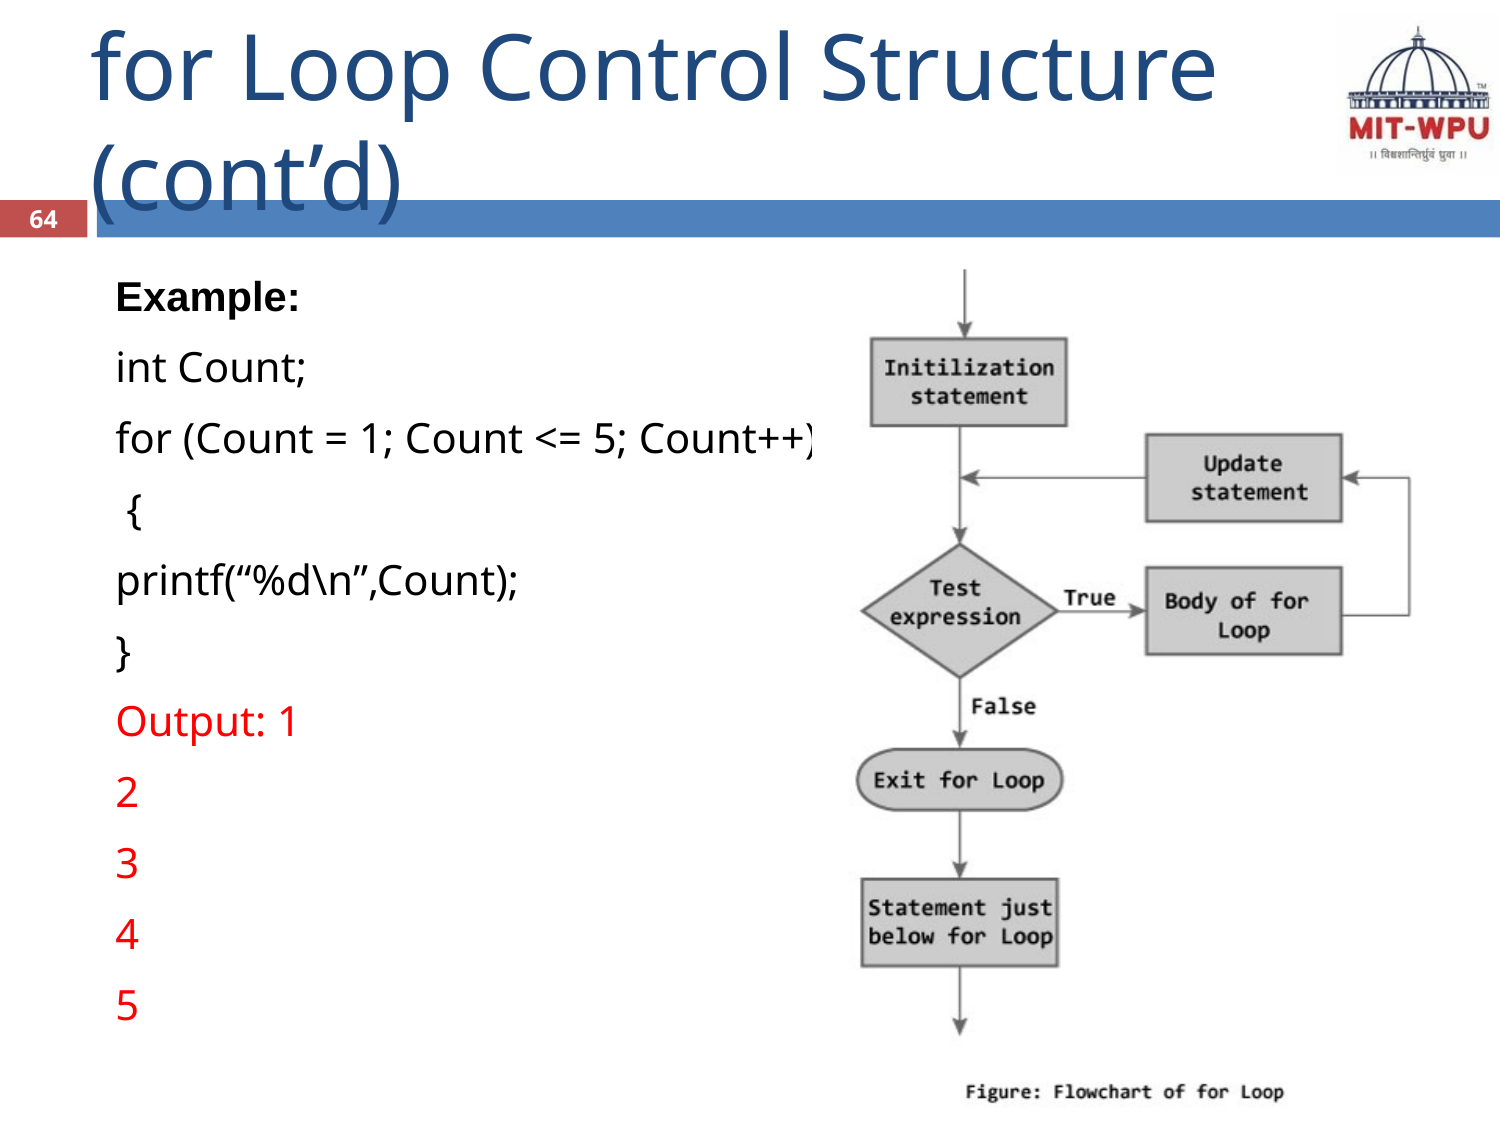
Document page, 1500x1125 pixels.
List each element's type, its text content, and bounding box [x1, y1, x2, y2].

list Example: int Count; for (Count = 1; Count <= 5; Count++) { printf(“%d\n”,Count); } Output: 1 2 3 4 5 [100, 262, 807, 1000]
picture [1337, 12, 1500, 175]
slide_number 64 [0, 200, 88, 241]
picture [812, 257, 1438, 1125]
title for Loop Control Structure (cont’d) [75, 37, 1413, 200]
